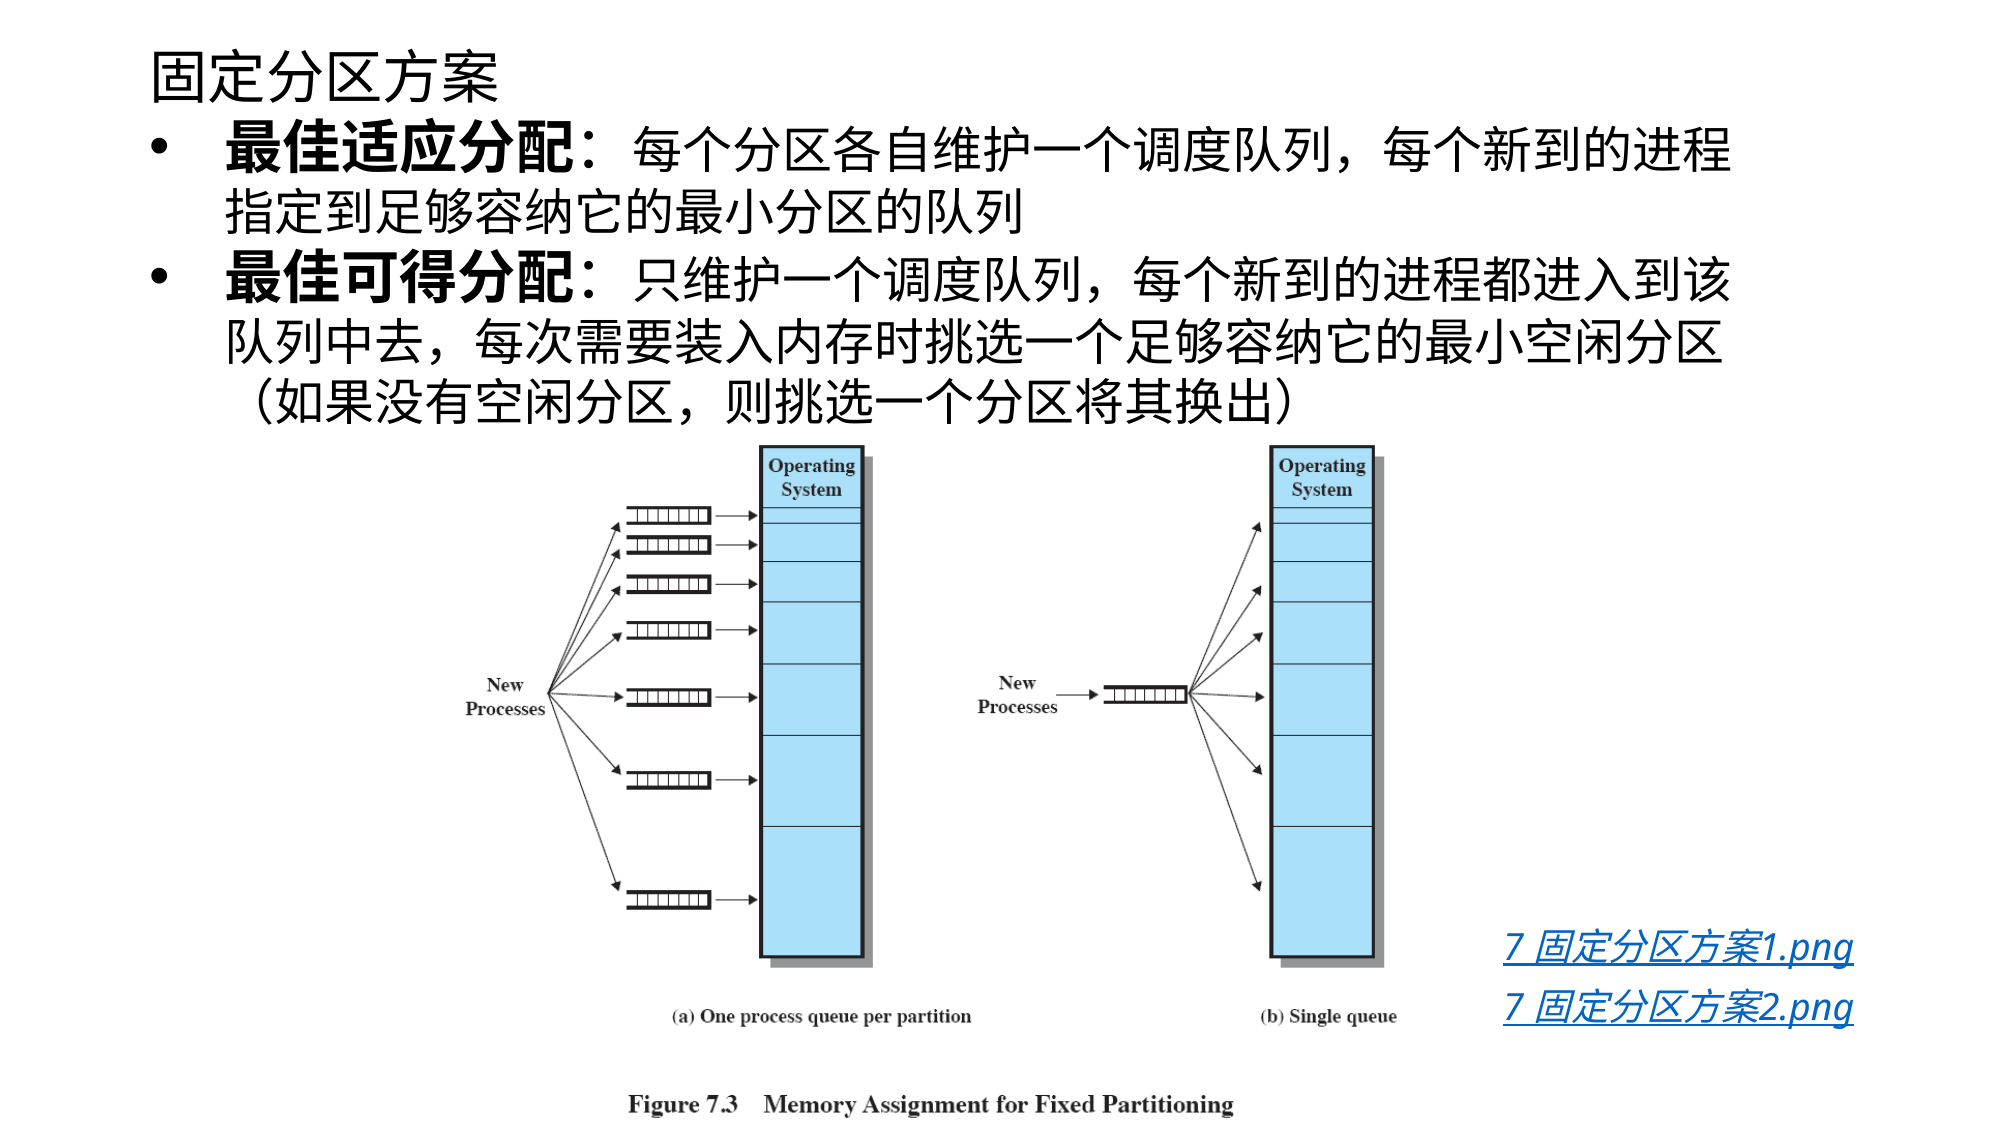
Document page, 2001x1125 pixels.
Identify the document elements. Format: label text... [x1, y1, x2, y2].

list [463, 441, 1407, 1125]
text_box 7 固定分区方案1.png [1488, 915, 1869, 975]
text_box 固定分区方案 最佳适应分配：每个分区各自维护一个调度队列，每个新到的进程指定到足够容纳它的最小分区的队列 最佳可得分配：只维护一个调度队列，每个新到的进程都进入到该队列中去，每次需要装入内存时挑选一个足够容纳它的最小空闲分区（如果没有空闲分区，则挑选一个分区将其换出） [135, 33, 1786, 438]
text_box 7 固定分区方案2.png [1488, 975, 1869, 1045]
